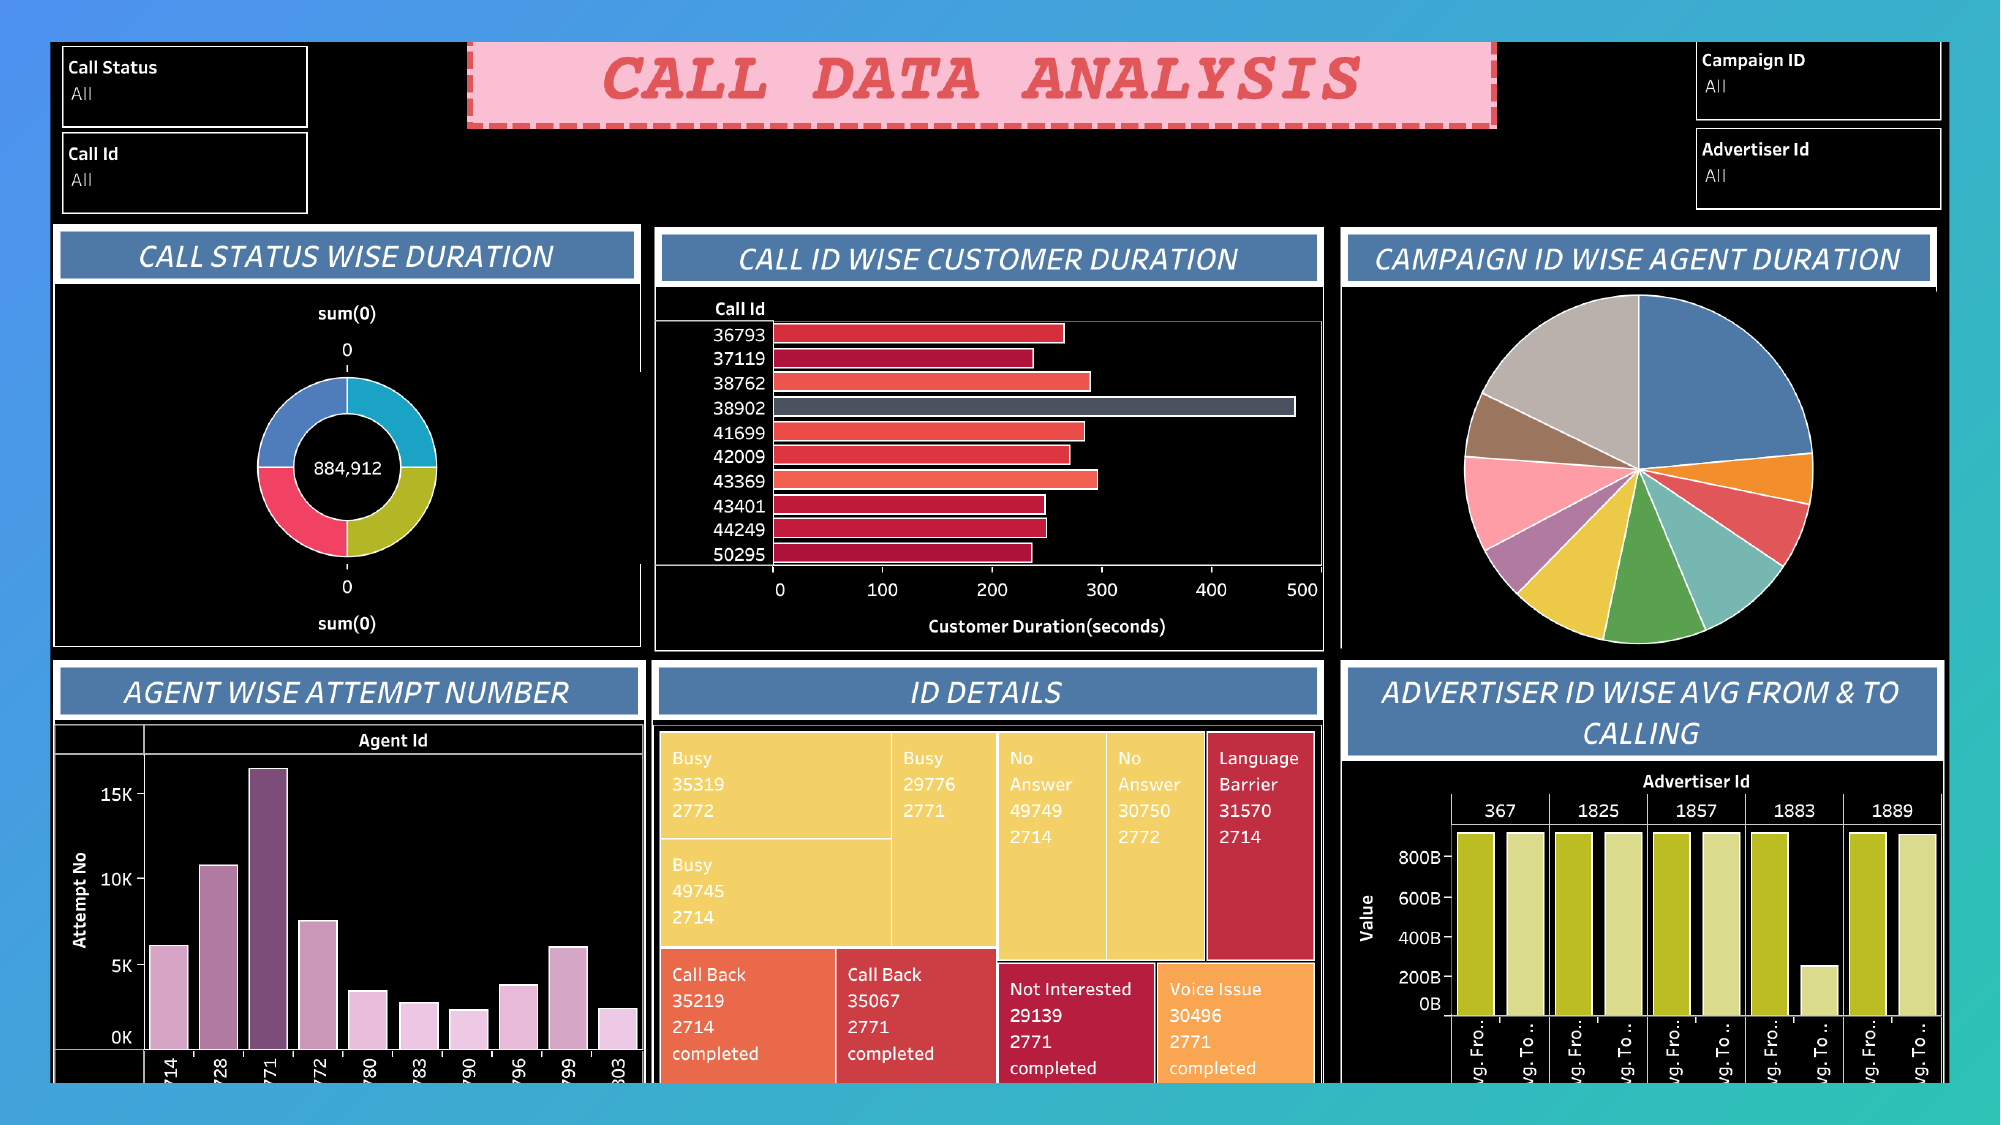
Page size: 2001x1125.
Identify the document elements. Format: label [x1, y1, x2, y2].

text_box [0, 0, 2000, 1125]
picture [50, 42, 1950, 1083]
